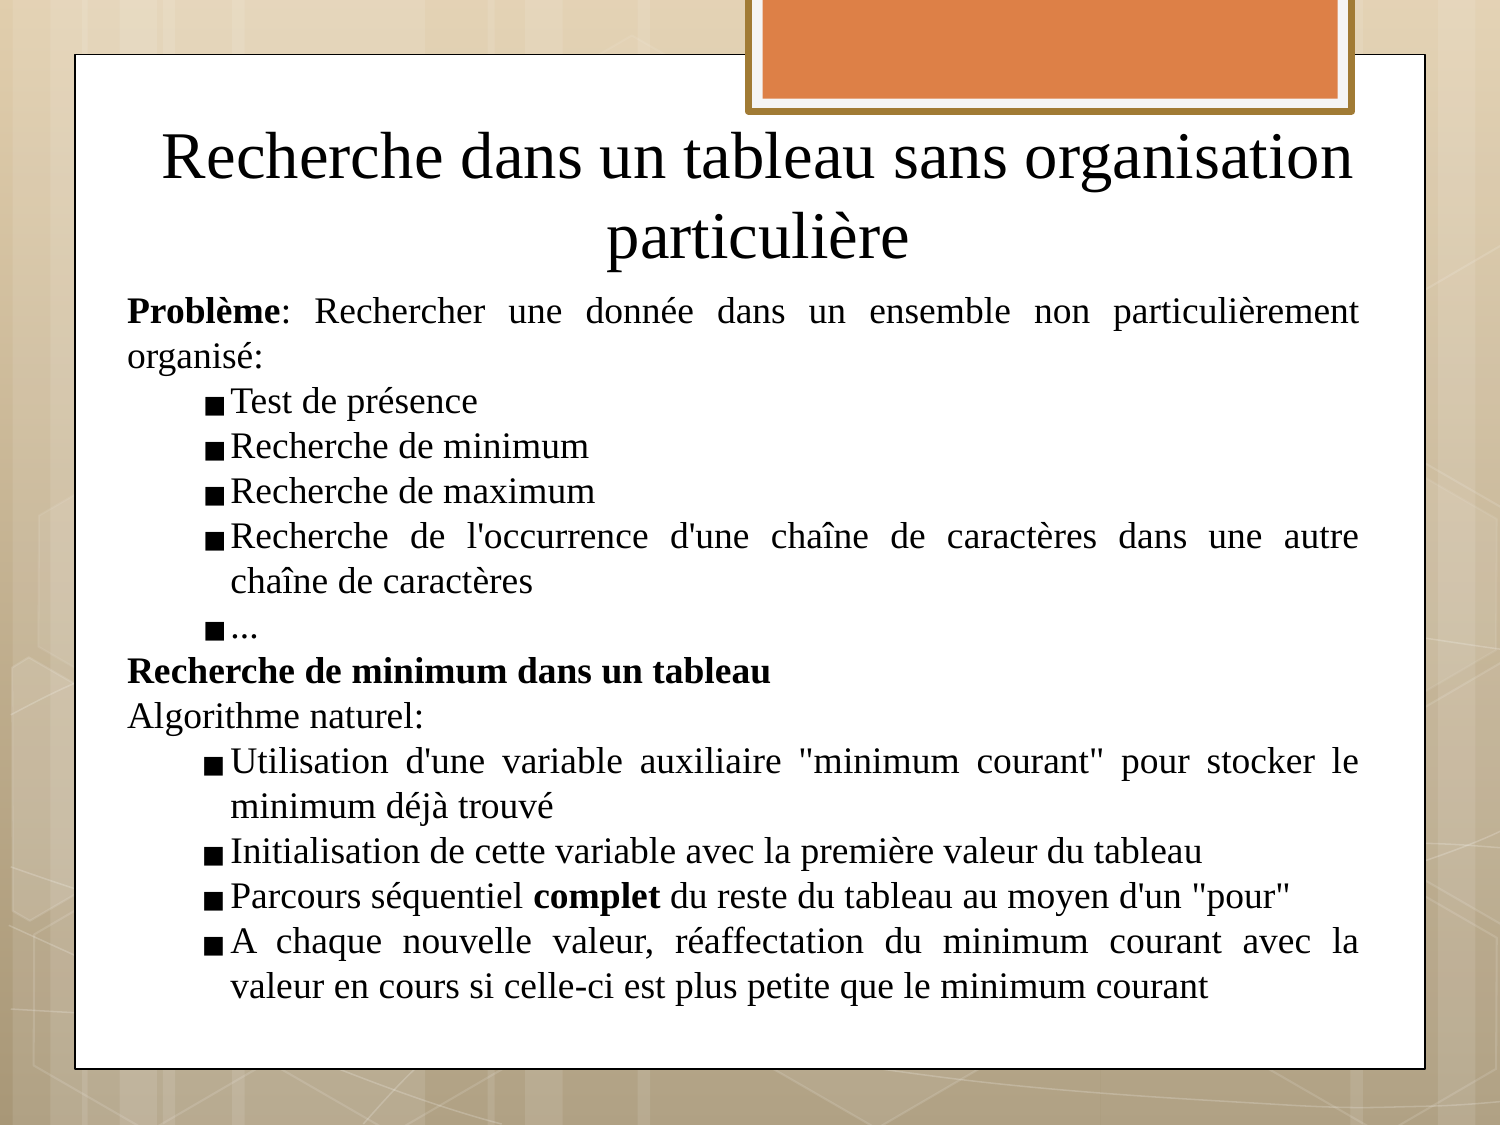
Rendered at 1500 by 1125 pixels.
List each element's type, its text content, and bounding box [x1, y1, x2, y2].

title Recherche dans un tableau sans organisation particulière [94, 138, 1424, 279]
text_box Problème: Rechercher une donnée dans un ensemble non particulièrement organisé: Test de présence Recherche de minimum Recherche de maximum Recherche de l'occurrence d'une chaîne de caractères dans une autre chaîne de caractères ... Recherche de minimum dans un tableau Algorithme naturel: Utilisation d'une variable auxiliaire "minimum courant" pour stocker le minimum déjà trouvé Initialisation de cette variable avec la première valeur du tableau Parcours séquentiel complet du reste du tableau au moyen d'un "pour" A chaque nouvelle valeur, réaffectation du minimum courant avec la valeur en cours si celle-ci est plus petite que le minimum courant [112, 278, 1376, 1022]
